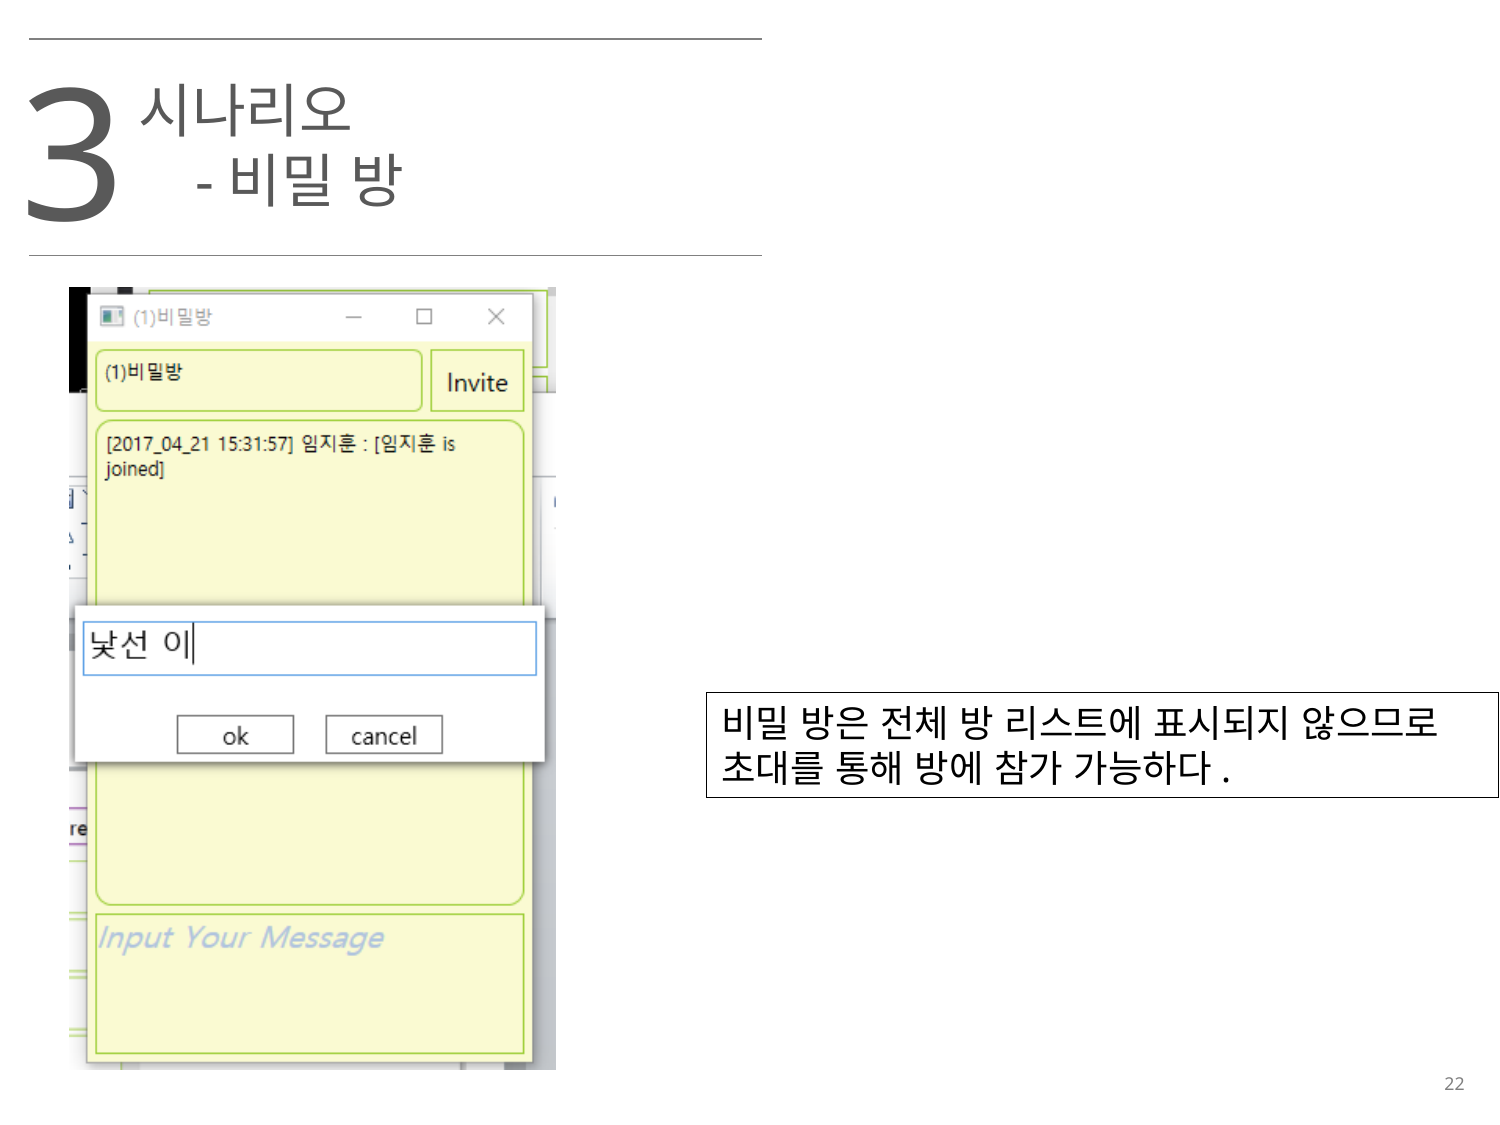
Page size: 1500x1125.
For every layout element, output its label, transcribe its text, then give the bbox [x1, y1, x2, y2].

picture [69, 286, 556, 1071]
text_box 3 [5, 29, 183, 265]
text_box 시나리오 -비밀 방 [183, 66, 798, 221]
text_box 비밀 방은 전체 방 리스트에 표시되지 않으므로 초대를 통해 방에 참가 가능하다. [706, 692, 1499, 798]
